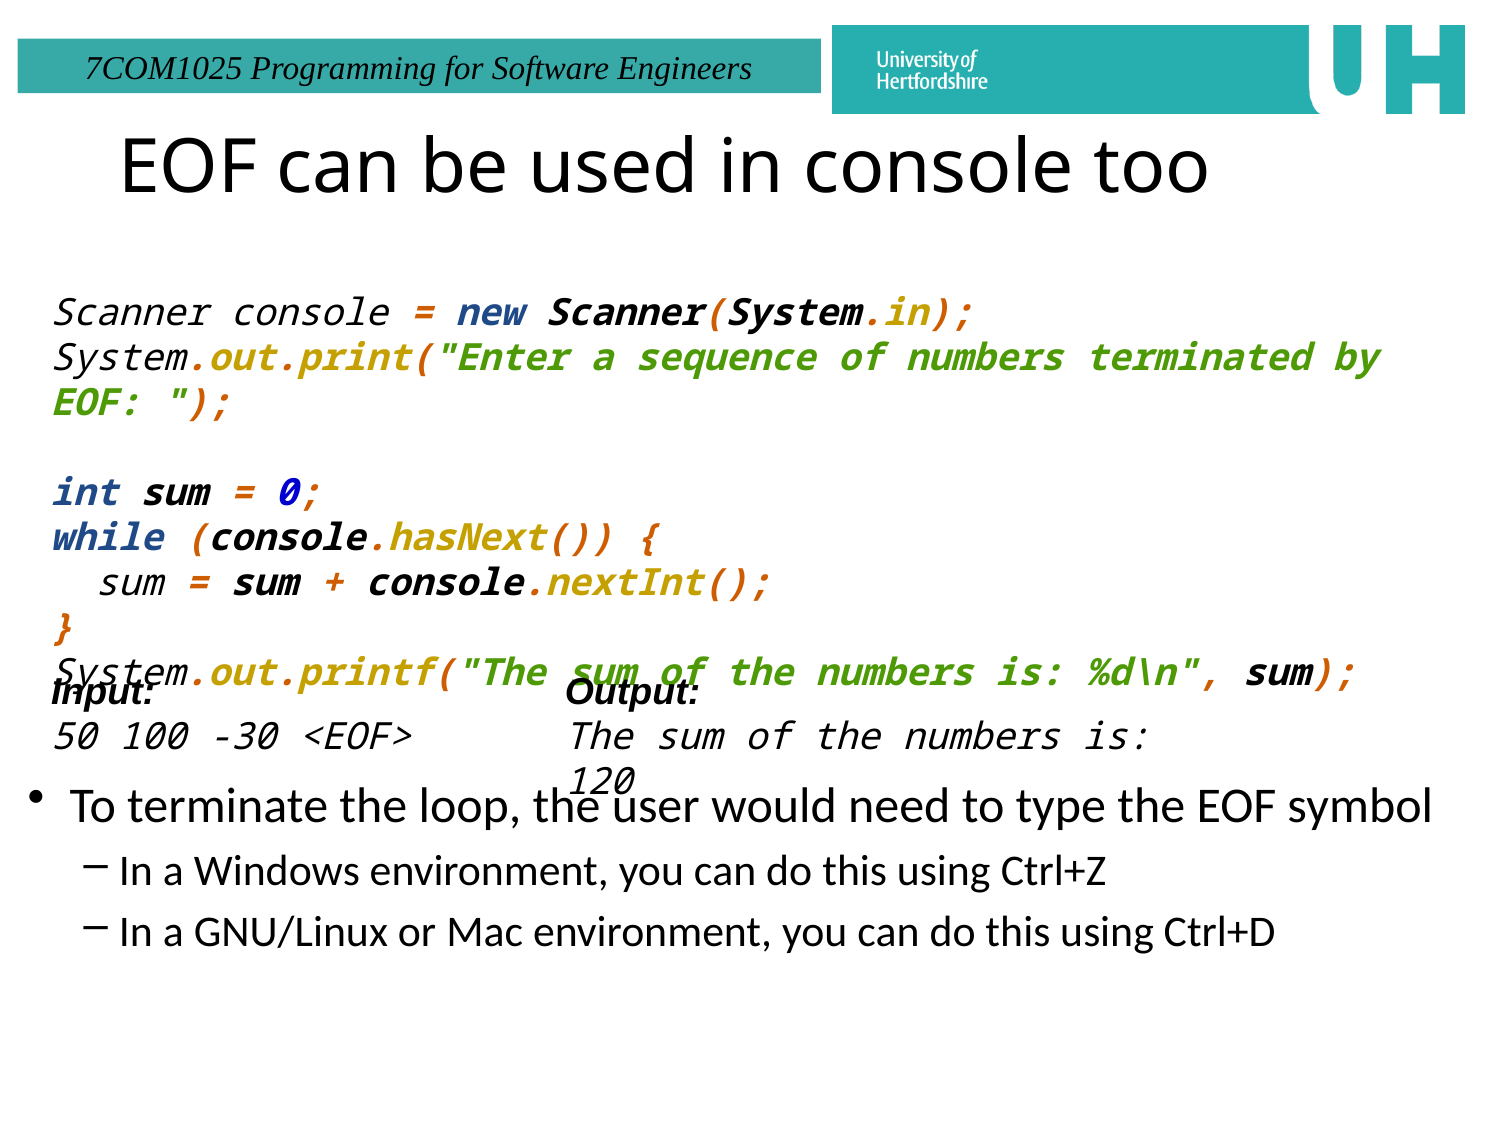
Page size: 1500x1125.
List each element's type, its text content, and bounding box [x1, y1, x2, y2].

title EOF can be used in console too [103, 59, 1397, 278]
text_box Input: 50 100 -30 <EOF> [36, 659, 497, 764]
text_box Output: The sum of the numbers is: 120 [549, 659, 1222, 765]
text_box To terminate the loop, the user would need to type the EOF symbol In a Windows environment, you can do this using Ctrl+Z In a GNU/Linux or Mac environment, you can do this using Ctrl+D [12, 765, 1488, 962]
picture [832, 25, 1465, 114]
text_box Scanner console = new Scanner(System.in); System.out.print("Enter a sequence of numbers terminated by EOF: "); int sum = 0; while (console.hasNext()) { sum = sum + console.nextInt(); } System.out.printf("The sum of the numbers is: %d\n", sum); [35, 280, 1471, 701]
